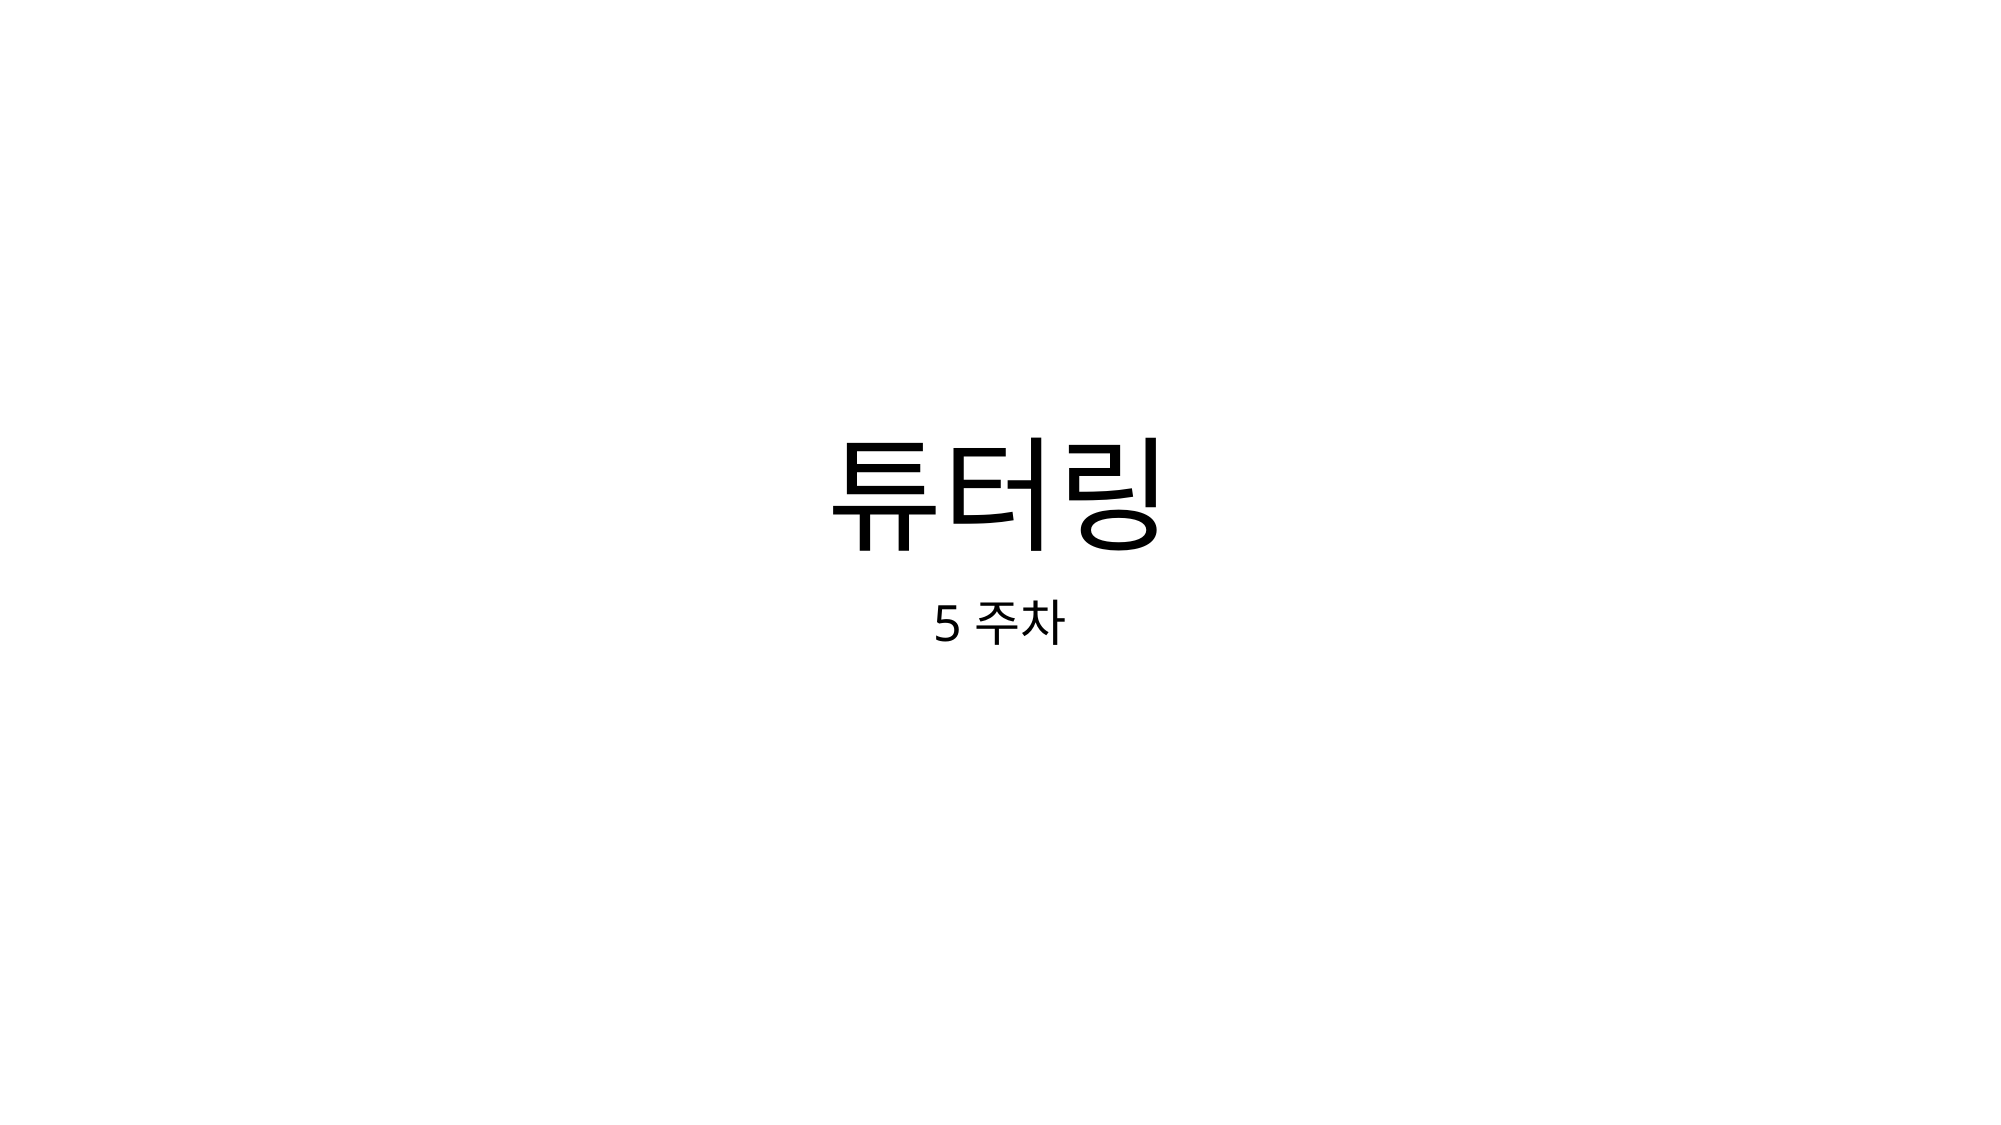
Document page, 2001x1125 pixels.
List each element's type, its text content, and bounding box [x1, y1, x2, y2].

title 튜터링 [249, 184, 1750, 576]
subtitle 5주차 [249, 590, 1750, 863]
